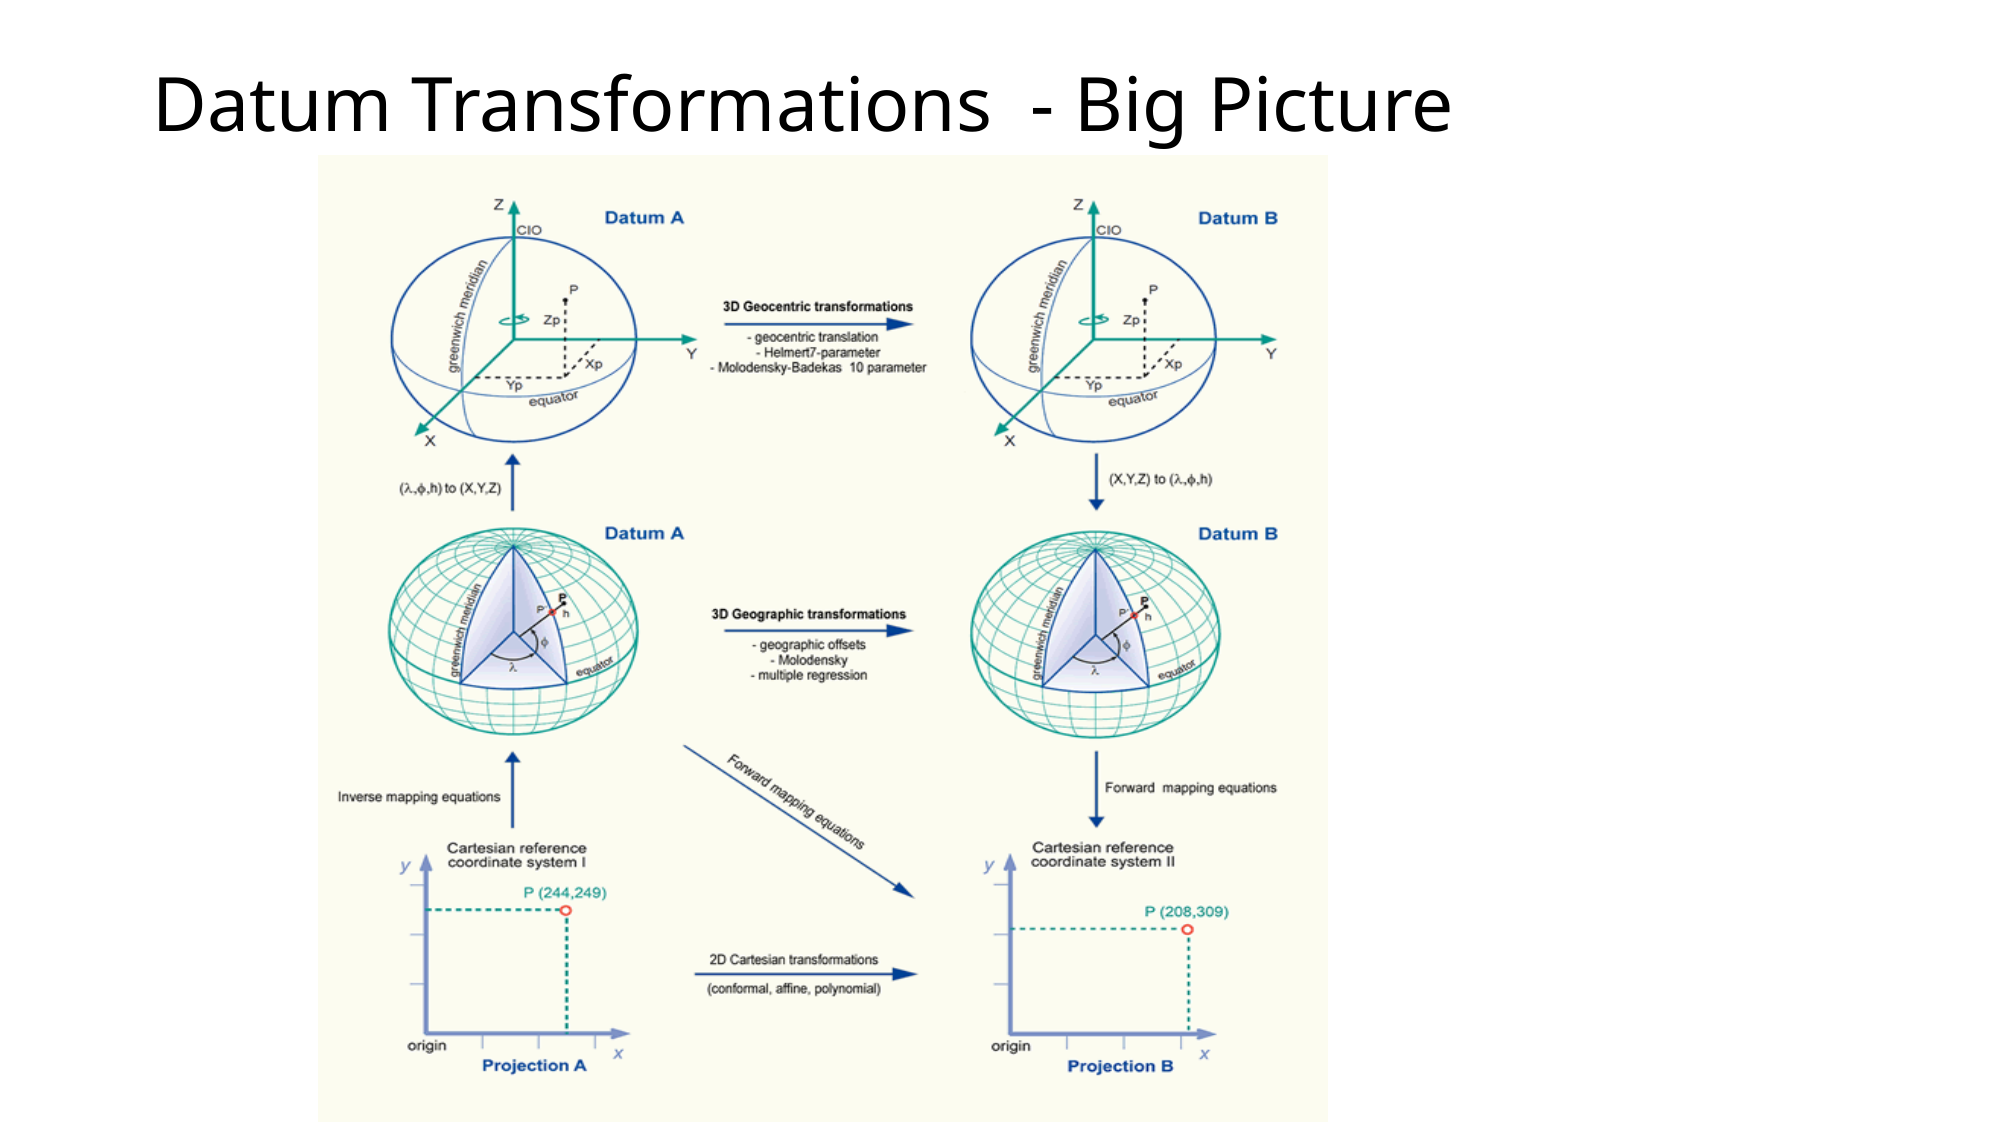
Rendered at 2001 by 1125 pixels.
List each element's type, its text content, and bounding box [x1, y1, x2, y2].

title Datum Transformations - Big Picture [137, 59, 1863, 156]
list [318, 155, 1328, 1122]
